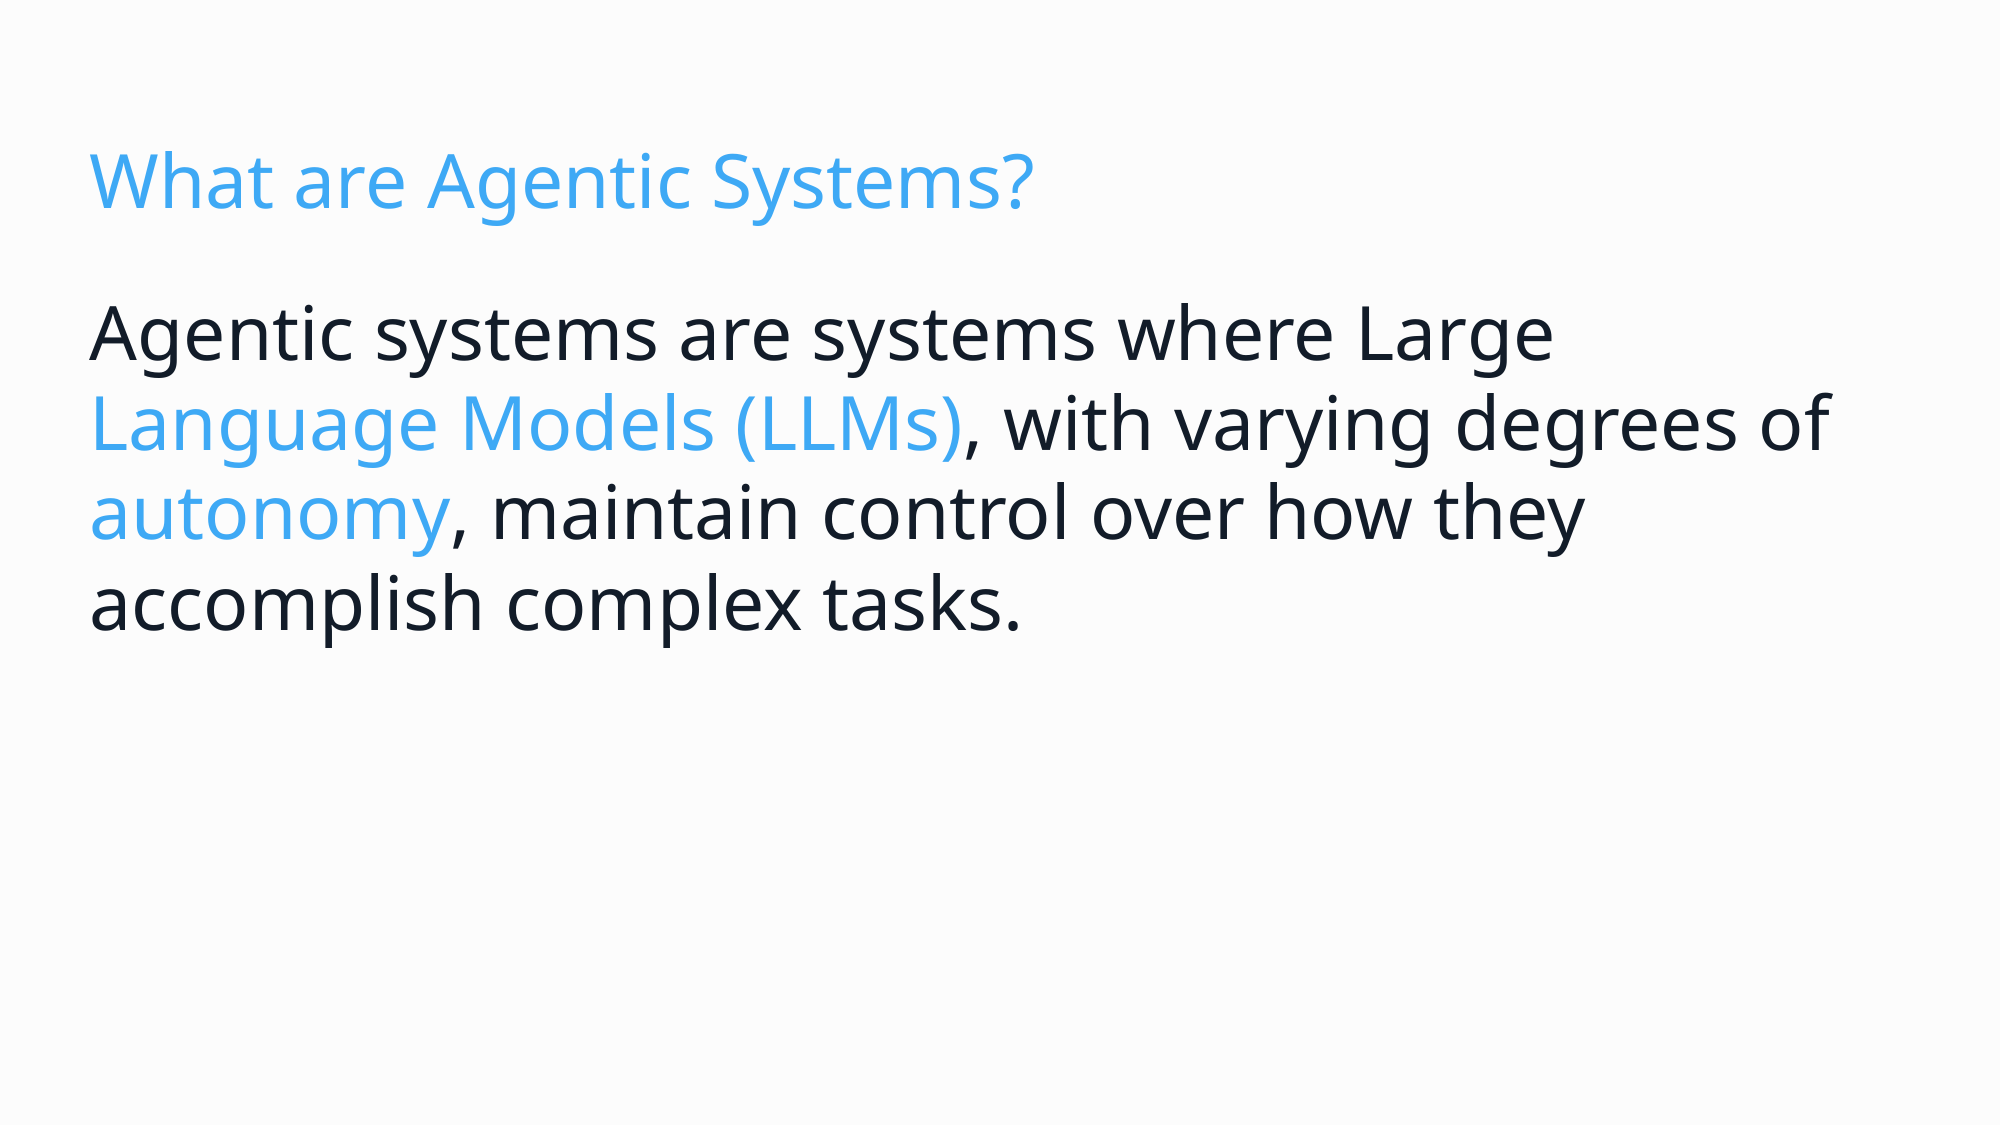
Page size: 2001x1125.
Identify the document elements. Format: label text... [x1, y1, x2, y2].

title What are Agentic Systems? [74, 108, 2000, 261]
text_box Agentic systems are systems where Large Language Models (LLMs), with varying degrees of autonomy, maintain control over how they accomplish complex tasks. [74, 277, 1859, 653]
